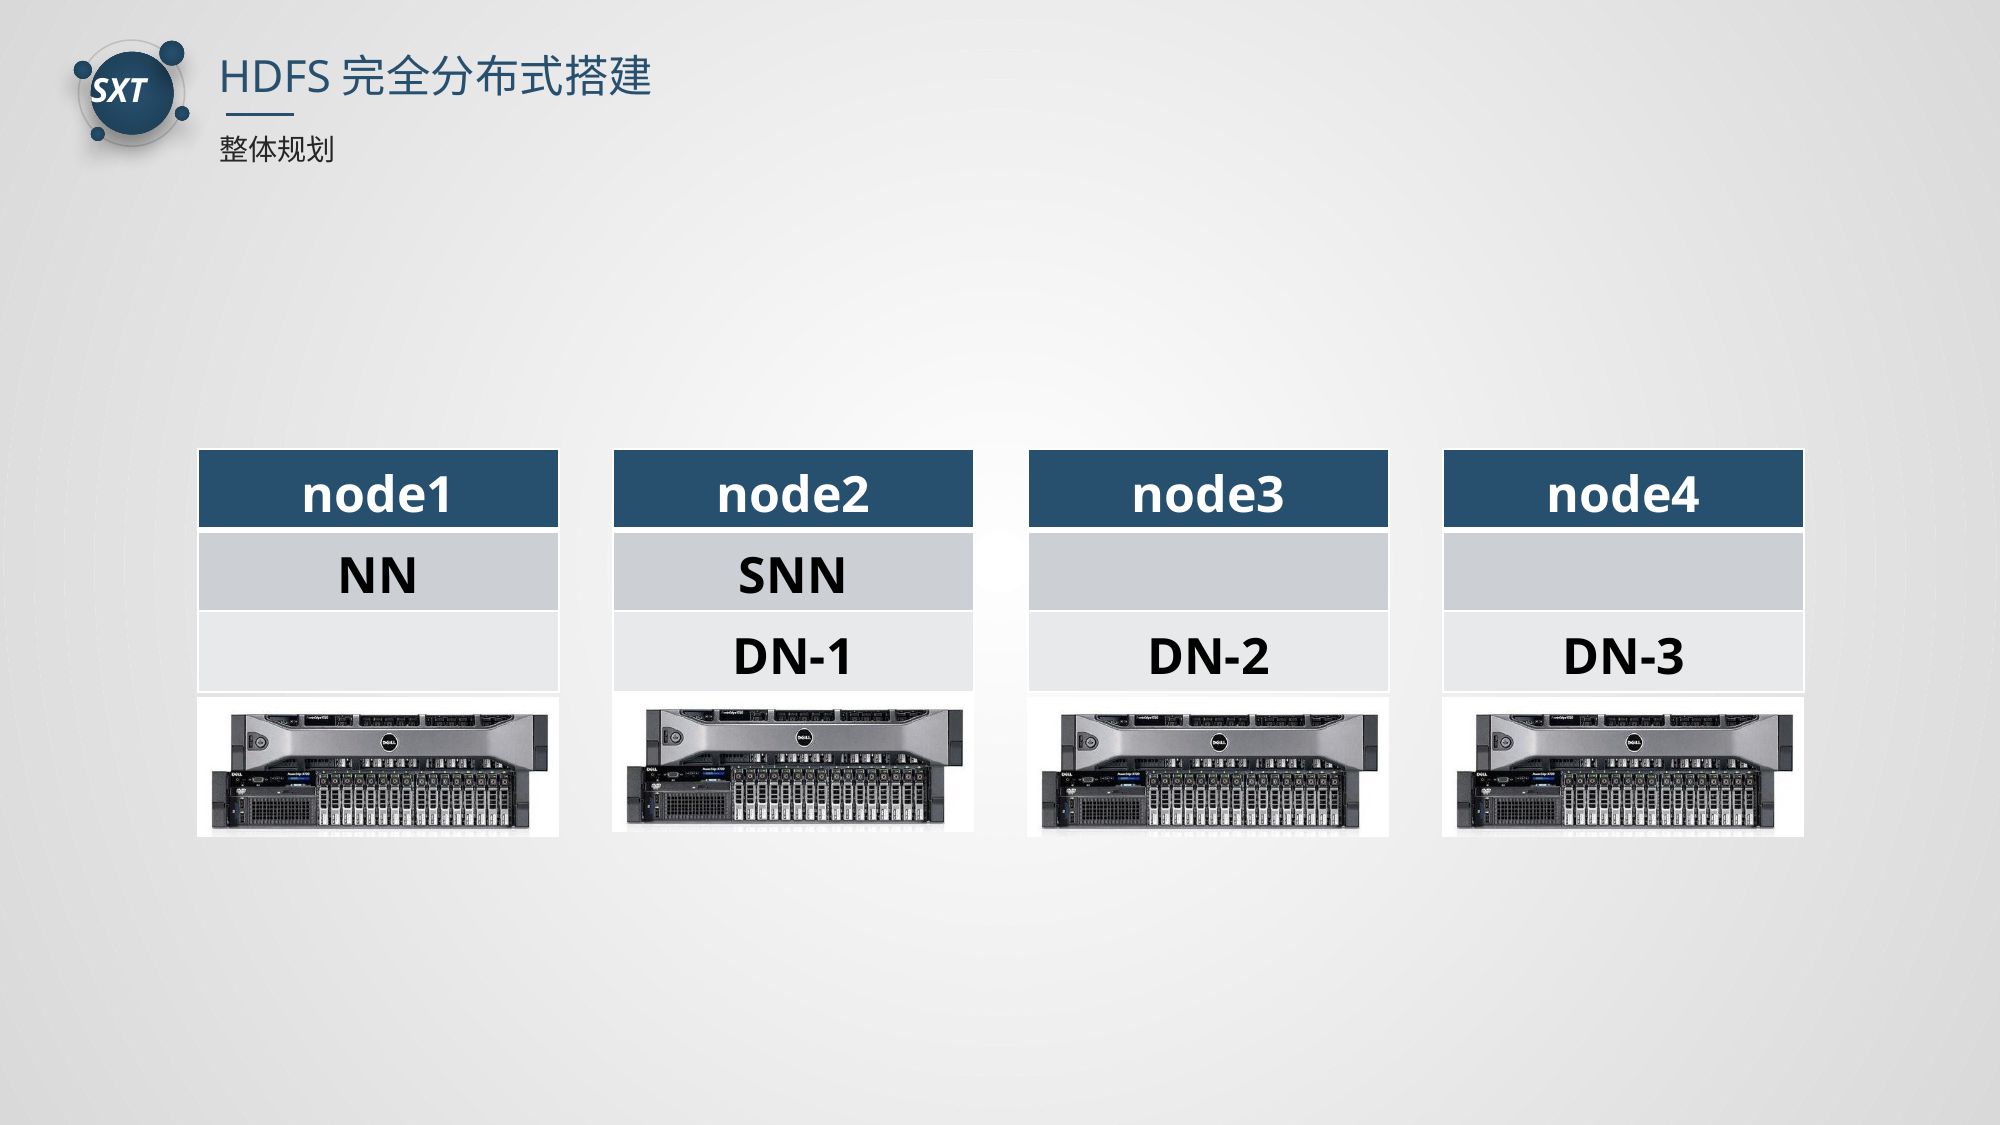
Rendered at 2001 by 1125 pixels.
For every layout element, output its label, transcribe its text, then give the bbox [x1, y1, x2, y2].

table_cell SNN [614, 533, 973, 610]
table_header node4 [1444, 450, 1803, 527]
table_header node3 [1029, 450, 1388, 527]
table_header node2 [614, 450, 973, 527]
picture [197, 697, 559, 837]
table_cell [1444, 533, 1803, 610]
table_cell [1029, 533, 1388, 610]
table_cell [199, 612, 558, 691]
table_cell DN-1 [614, 612, 973, 691]
picture [612, 692, 974, 832]
table_cell DN-3 [1444, 612, 1803, 691]
table_cell NN [199, 533, 558, 610]
table_header node1 [199, 450, 558, 527]
text_box 整体规划 [204, 106, 1099, 174]
table_cell DN-2 [1029, 612, 1388, 691]
text_box HDFS完全分布式搭建 [203, 40, 669, 109]
picture [1027, 697, 1389, 837]
picture [1442, 697, 1804, 837]
